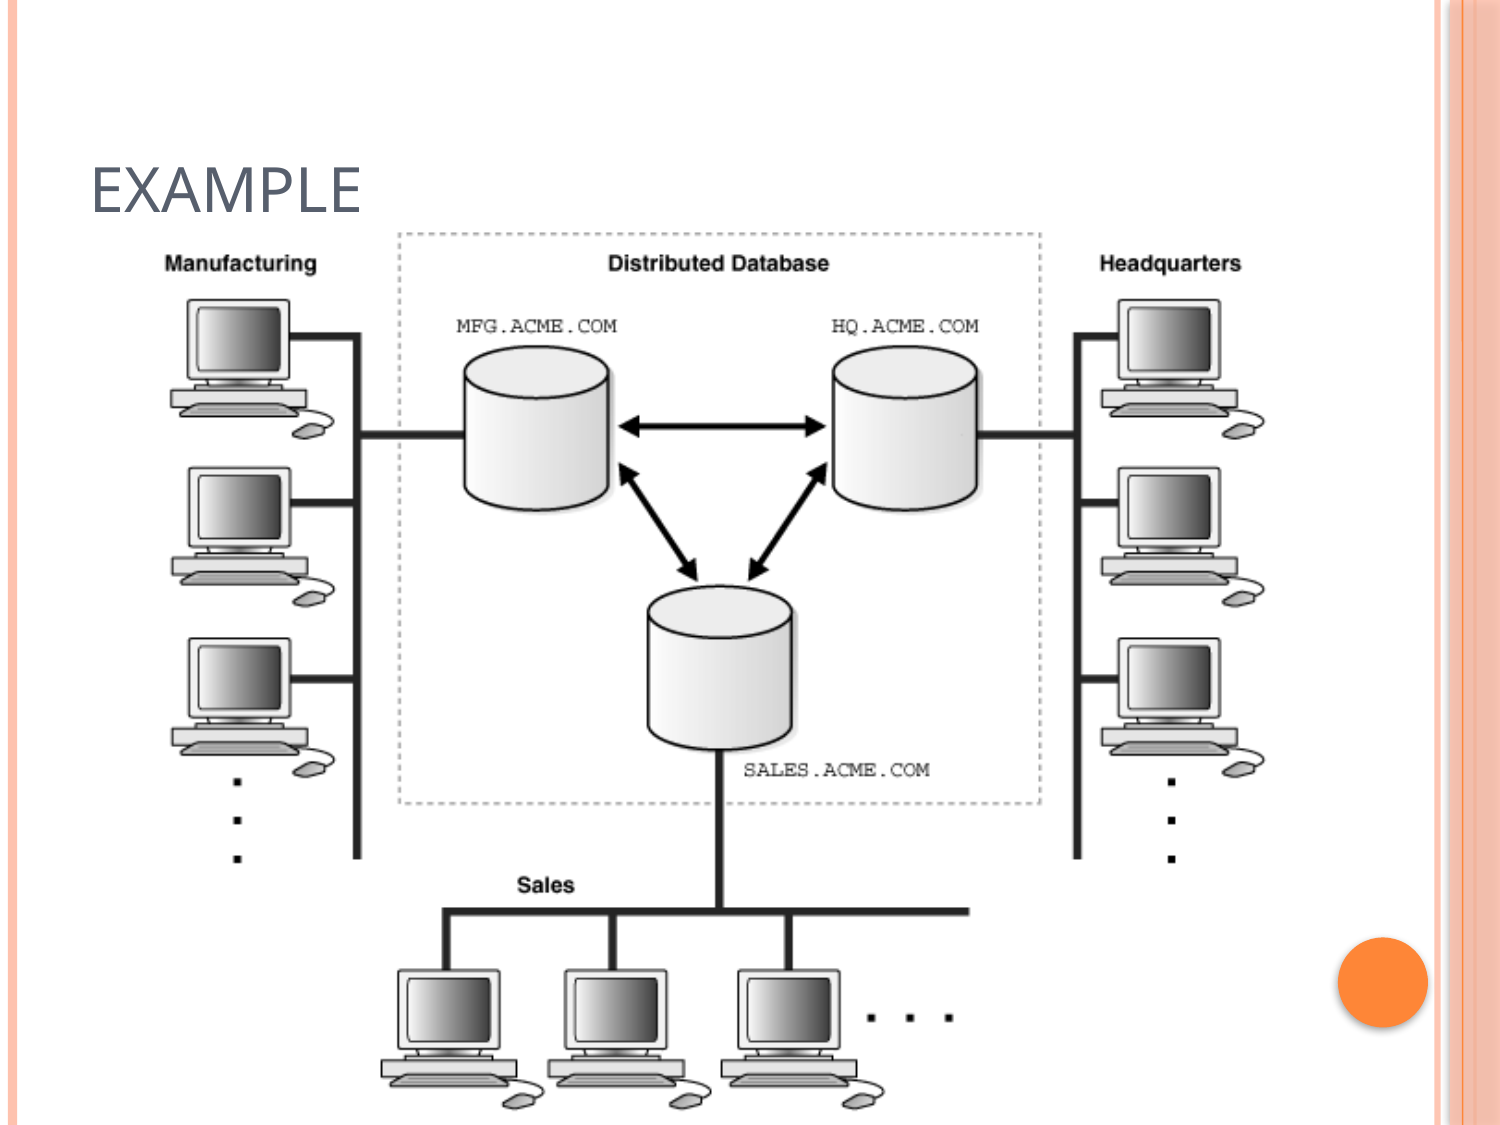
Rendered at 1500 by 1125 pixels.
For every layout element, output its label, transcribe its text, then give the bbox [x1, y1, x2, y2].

title Example [75, 45, 1300, 233]
picture [162, 231, 1271, 1116]
